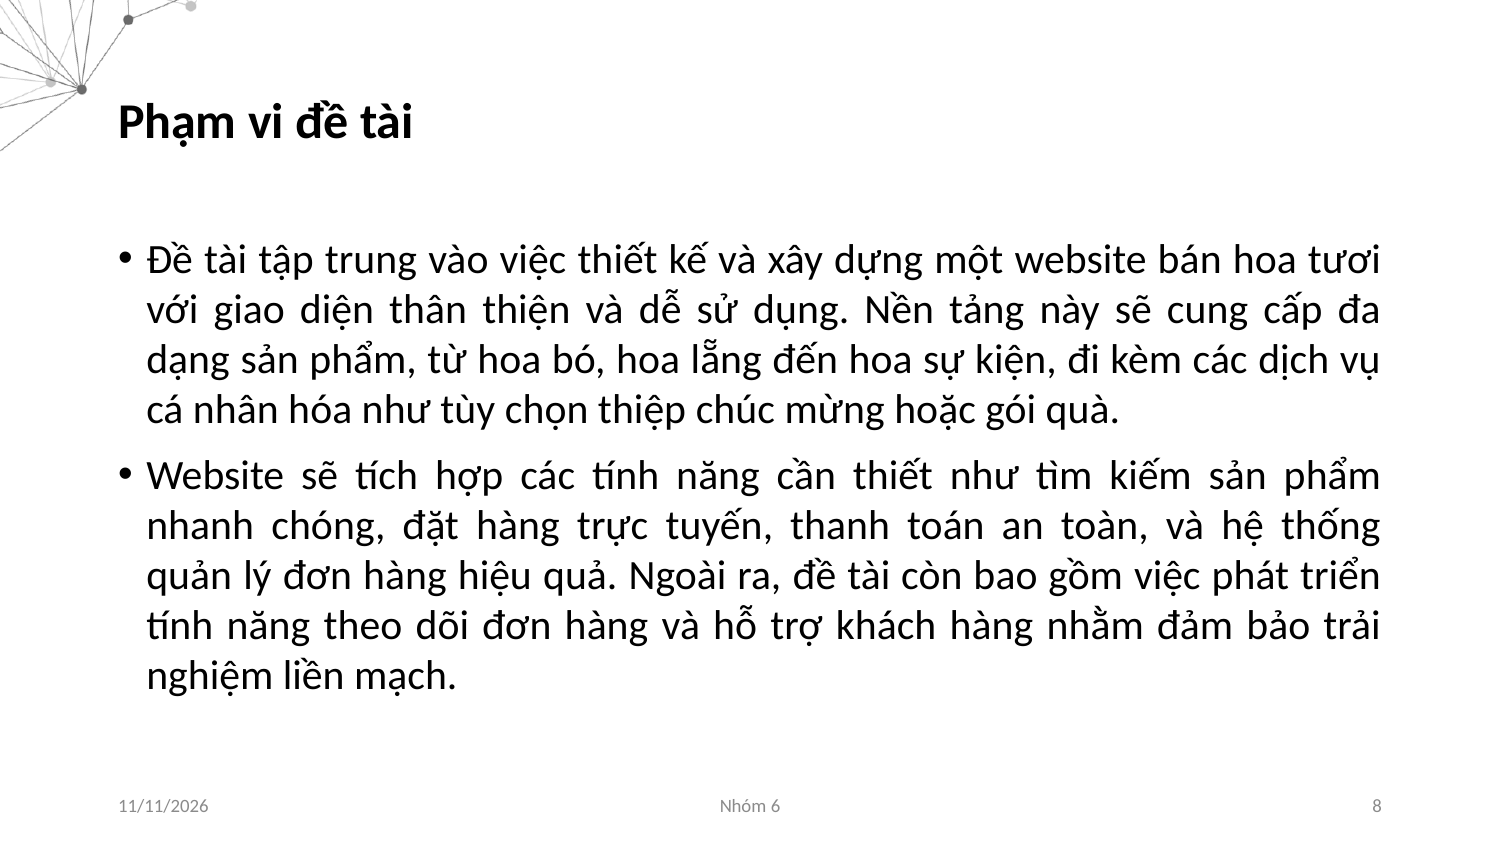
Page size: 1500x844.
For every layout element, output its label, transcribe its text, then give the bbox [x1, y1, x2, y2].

footer Nhóm 6 [496, 782, 1004, 827]
title Phạm vi đề tài [103, 78, 1397, 166]
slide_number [103, 782, 441, 827]
picture [0, 0, 205, 166]
list Đề tài tập trung vào việc thiết kế và xây dựng một website bán hoa tươi với giao diện thân thiện và dễ sử dụng. Nền tảng này sẽ cung cấp đa dạng sản phẩm, từ hoa bó, hoa lẵng đến hoa sự kiện, đi kèm các dịch vụ cá nhân hóa như tùy chọn thiệp chúc mừng hoặc gói quà. Website sẽ tích hợp các tính năng cần thiết như tìm kiếm sản phẩm nhanh chóng, đặt hàng trực tuyến, thanh toán an toàn, và hệ thống quản lý đơn hàng hiệu quả. Ngoài ra, đề tài còn bao gồm việc phát triển tính năng theo dõi đơn hàng và hỗ trợ khách hàng nhằm đảm bảo trải nghiệm liền mạch. [103, 224, 1397, 760]
slide_number 8 [1059, 782, 1397, 827]
